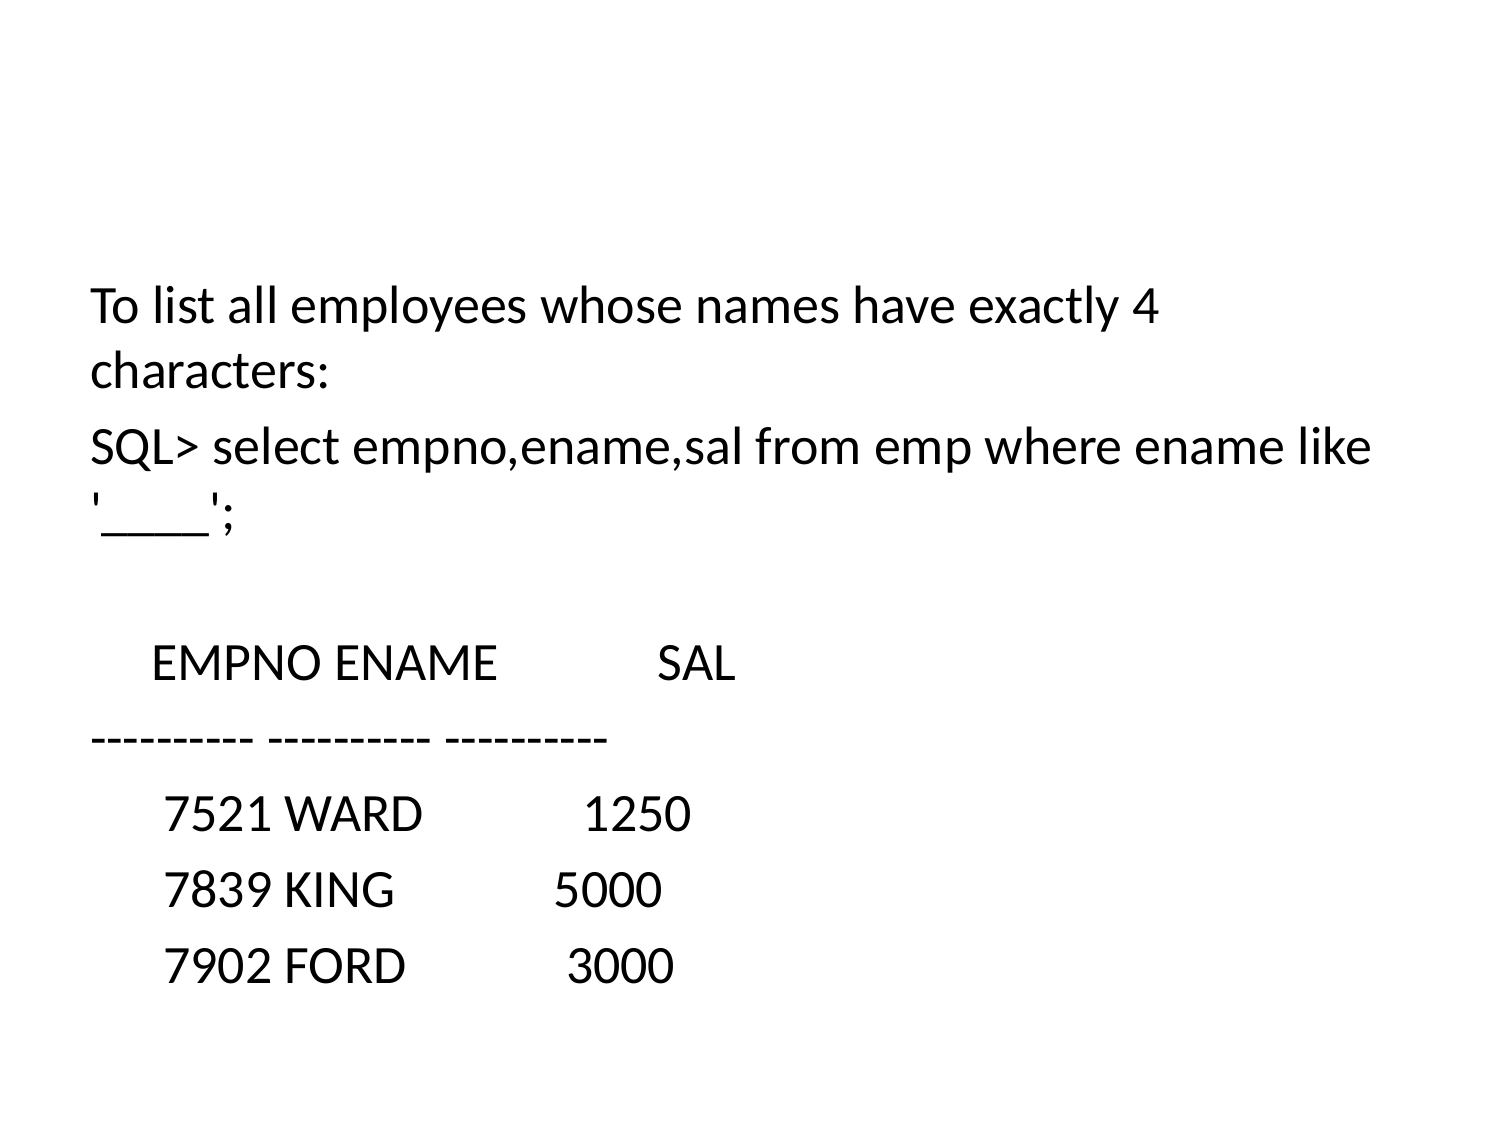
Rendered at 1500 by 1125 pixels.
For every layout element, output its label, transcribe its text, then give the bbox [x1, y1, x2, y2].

list To list all employees whose names have exactly 4 characters: SQL> select empno,ename,sal from emp where ename like '____'; EMPNO ENAME SAL ---------- ---------- ---------- 7521 WARD 1250 7839 KING 5000 7902 FORD 3000 [75, 262, 1425, 1005]
